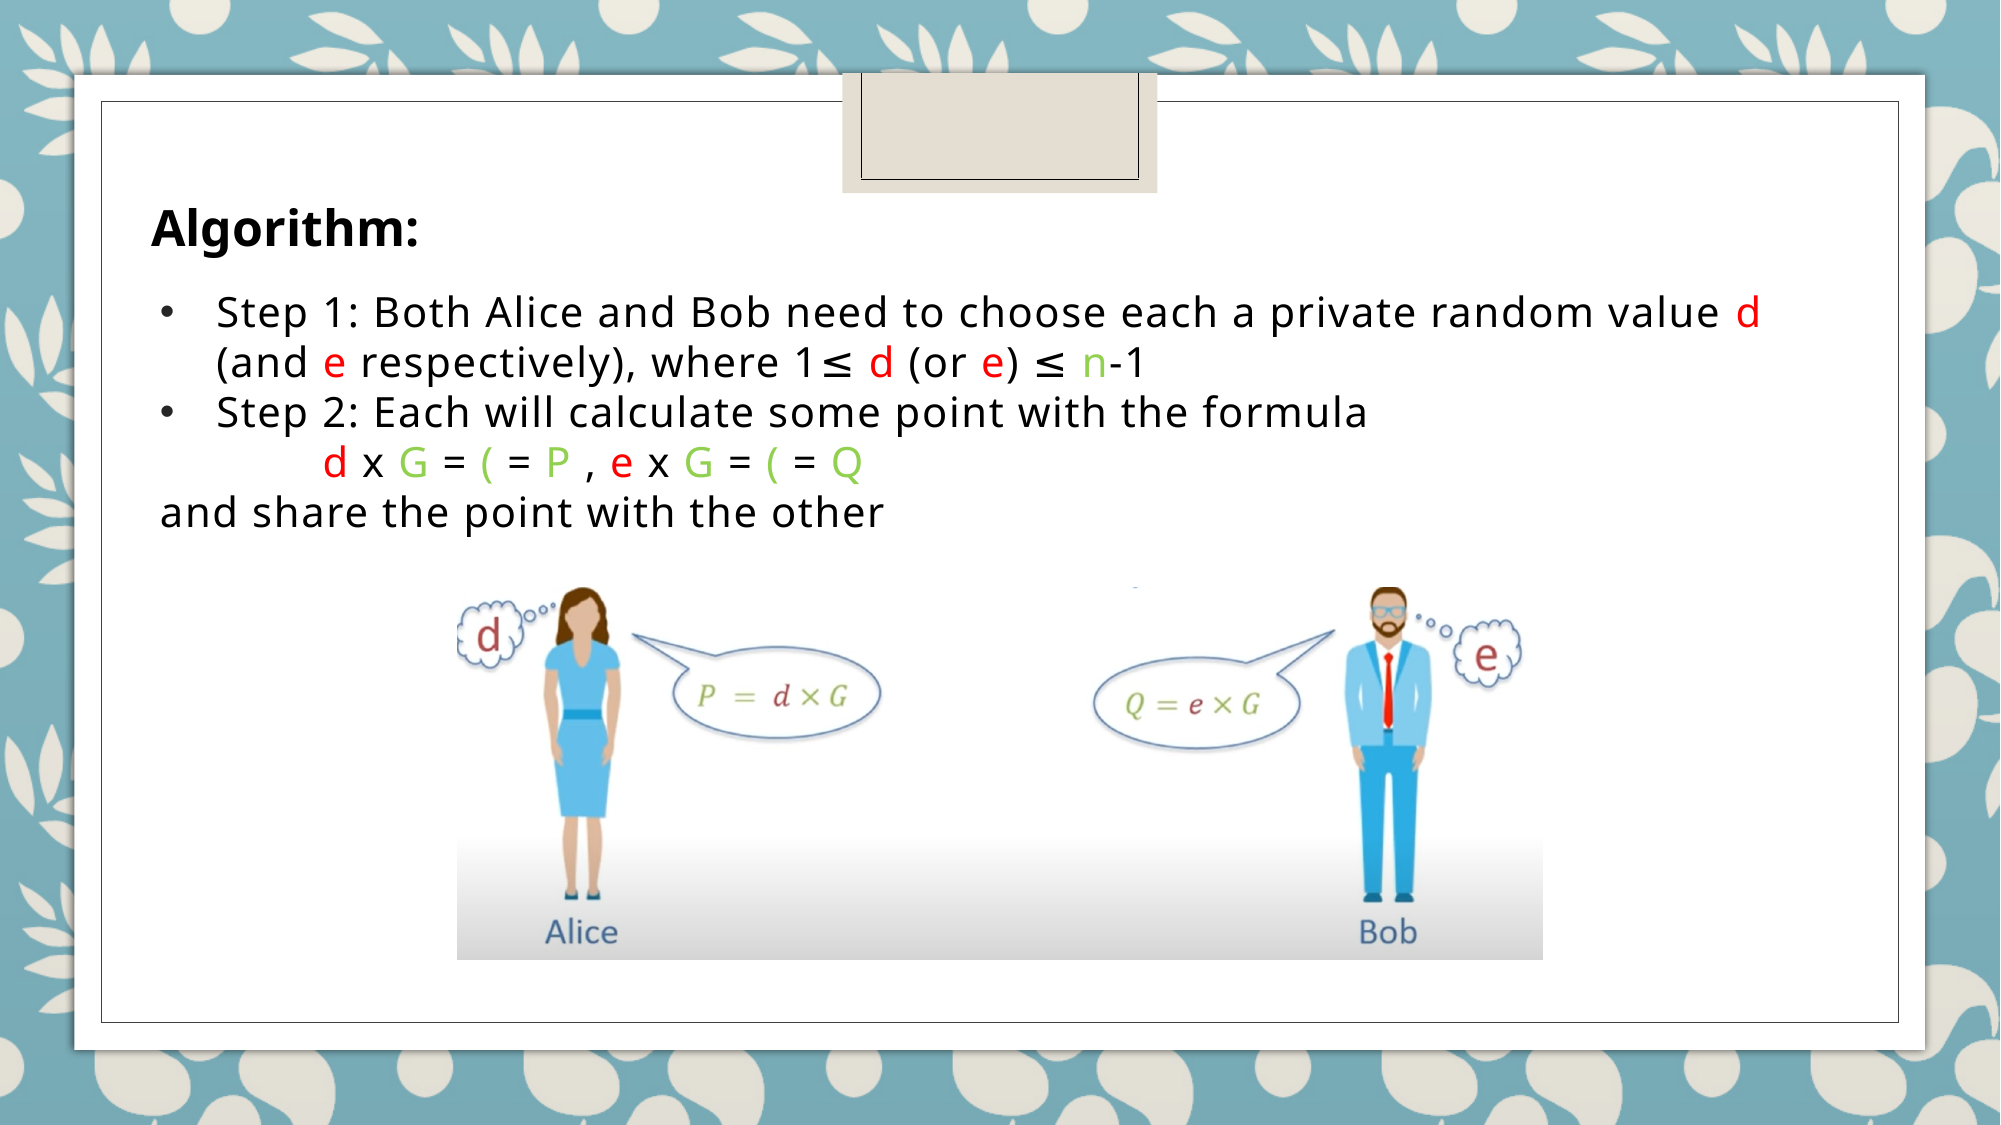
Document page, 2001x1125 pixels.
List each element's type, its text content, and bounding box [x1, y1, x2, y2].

text_box [101, 101, 1899, 1023]
picture [457, 587, 1543, 960]
text_box [841, 72, 1158, 194]
text_box Algorithm: [136, 188, 435, 264]
text_box [74, 74, 1925, 1050]
